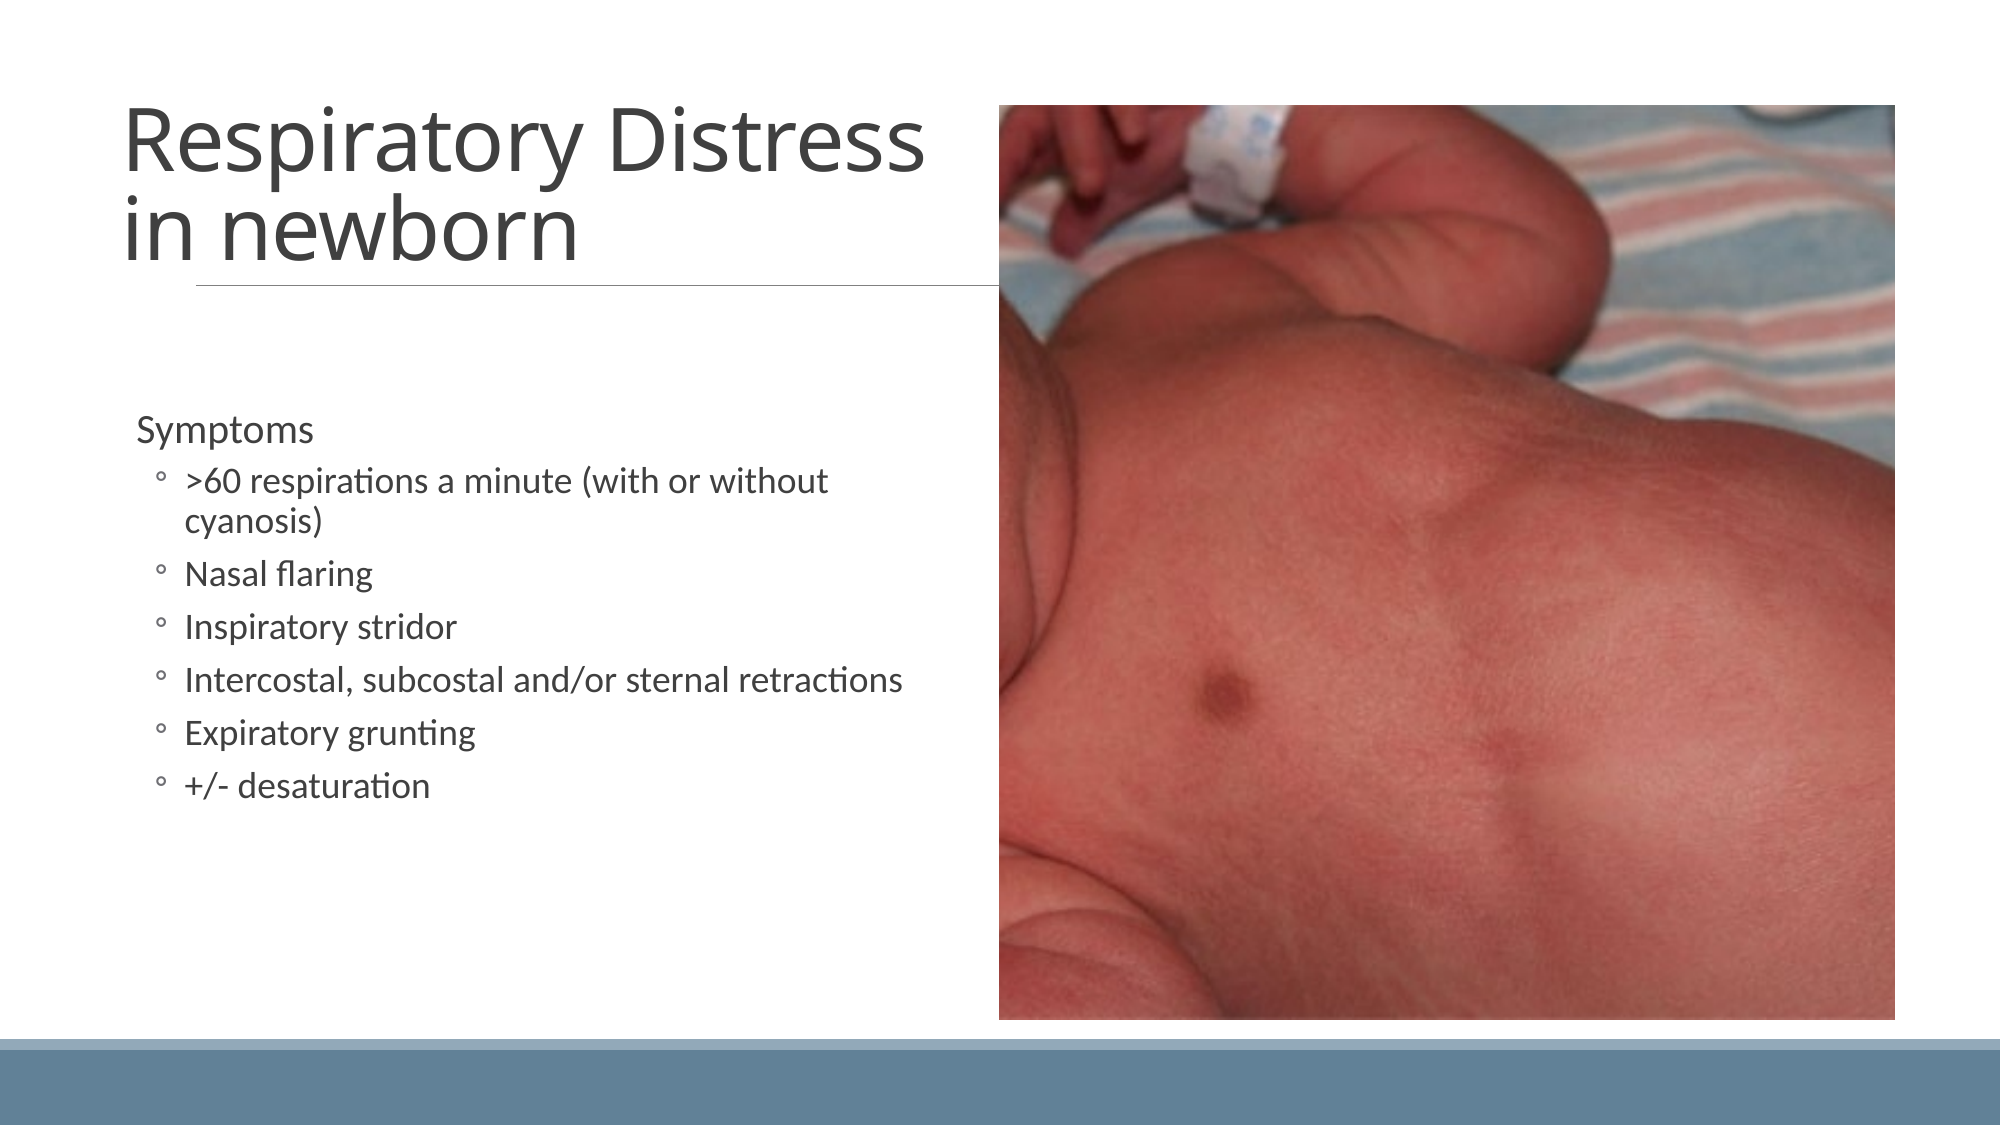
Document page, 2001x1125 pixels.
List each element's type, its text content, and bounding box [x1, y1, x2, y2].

title Respiratory Distress in newborn [106, 11, 948, 287]
picture [998, 104, 1896, 1021]
list Symptoms >60 respirations a minute (with or without cyanosis) Nasal flaring Inspiratory stridor Intercostal, subcostal and/or sternal retractions Expiratory grunting +/- desaturation [106, 399, 948, 1021]
